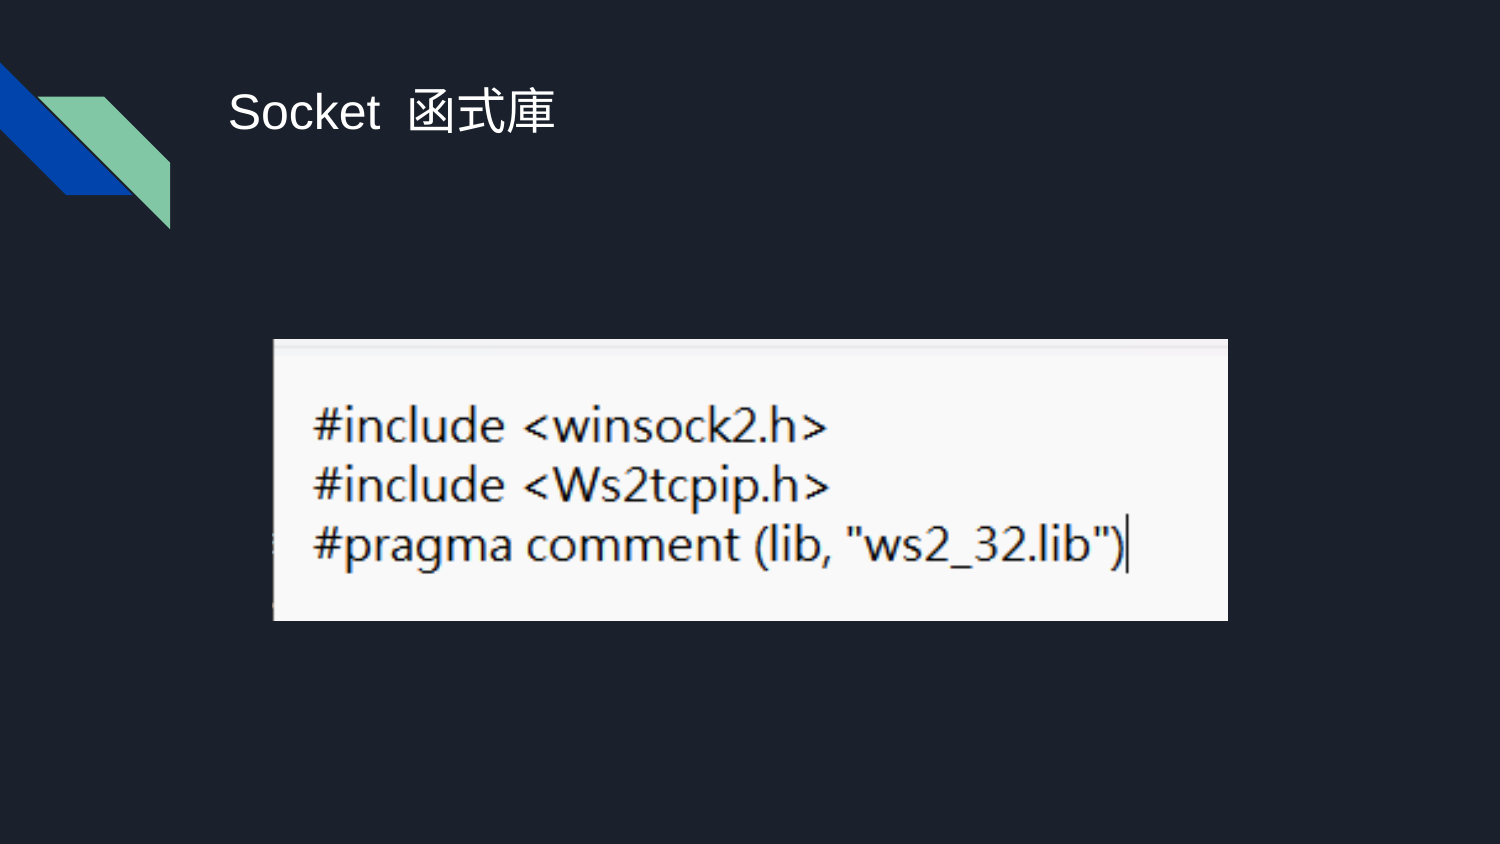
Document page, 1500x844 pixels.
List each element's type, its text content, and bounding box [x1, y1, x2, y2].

title Socket 函式庫 [212, 64, 1368, 215]
picture [271, 338, 1229, 621]
